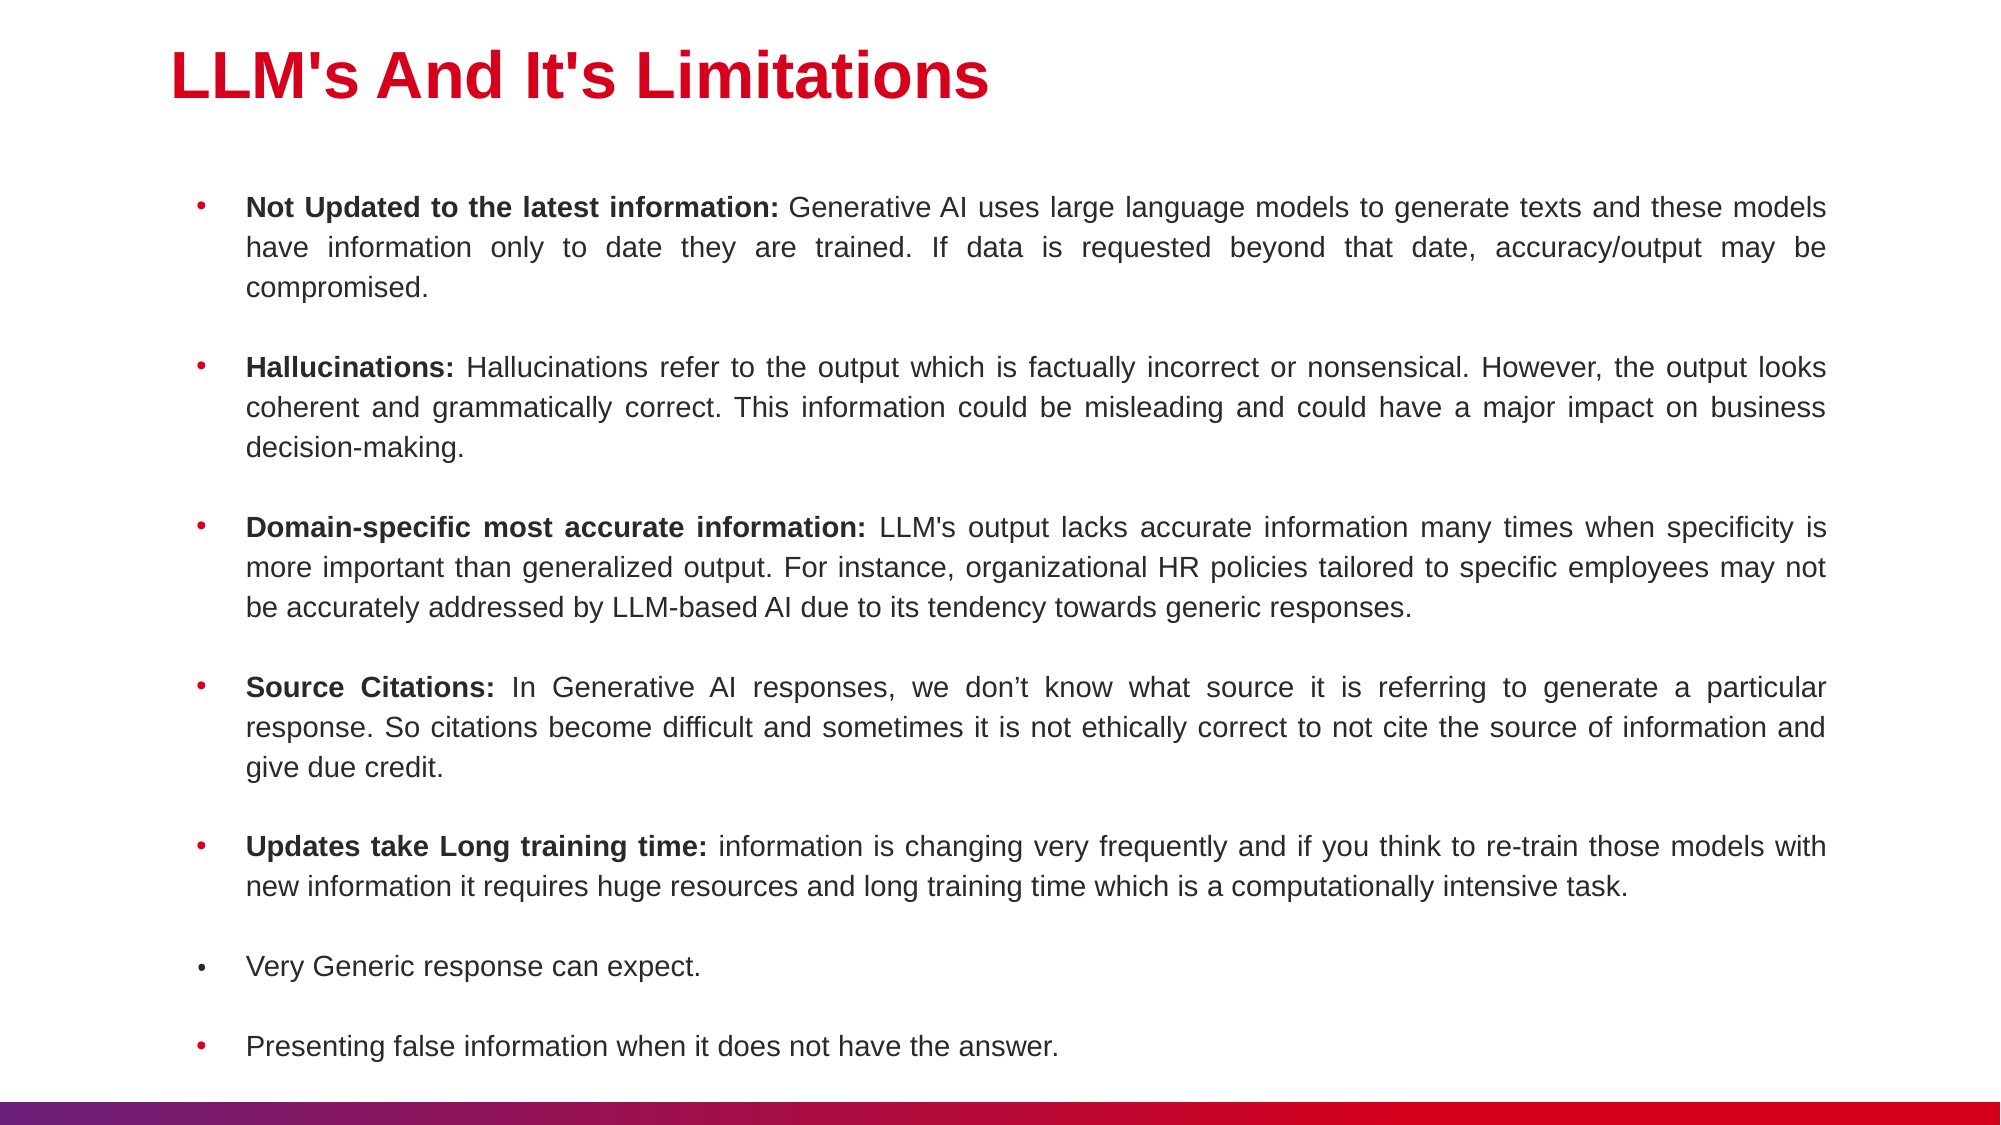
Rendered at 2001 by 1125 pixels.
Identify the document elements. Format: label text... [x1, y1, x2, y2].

title LLM's And It's Limitations [155, 34, 1844, 123]
list Not Updated to the latest information: Generative AI uses large language models to generate texts and these models have information only to date they are trained. If data is requested beyond that date, accuracy/output may be compromised. Hallucinations: Hallucinations refer to the output which is factually incorrect or nonsensical. However, the output looks coherent and grammatically correct. This information could be misleading and could have a major impact on business decision-making. Domain-specific most accurate information: LLM's output lacks accurate information many times when specificity is more important than generalized output. For instance, organizational HR policies tailored to specific employees may not be accurately addressed by LLM-based AI due to its tendency towards generic responses. Source Citations: In Generative AI responses, we don’t know what source it is referring to generate a particular response. So citations become difficult and sometimes it is not ethically correct to not cite the source of information and give due credit. Updates take Long training time: information is changing very frequently and if you think to re-train those models with new information it requires huge resources and long training time which is a computationally intensive task. Very Generic response can expect. Presenting false information when it does not have the answer. [155, 140, 1844, 1125]
